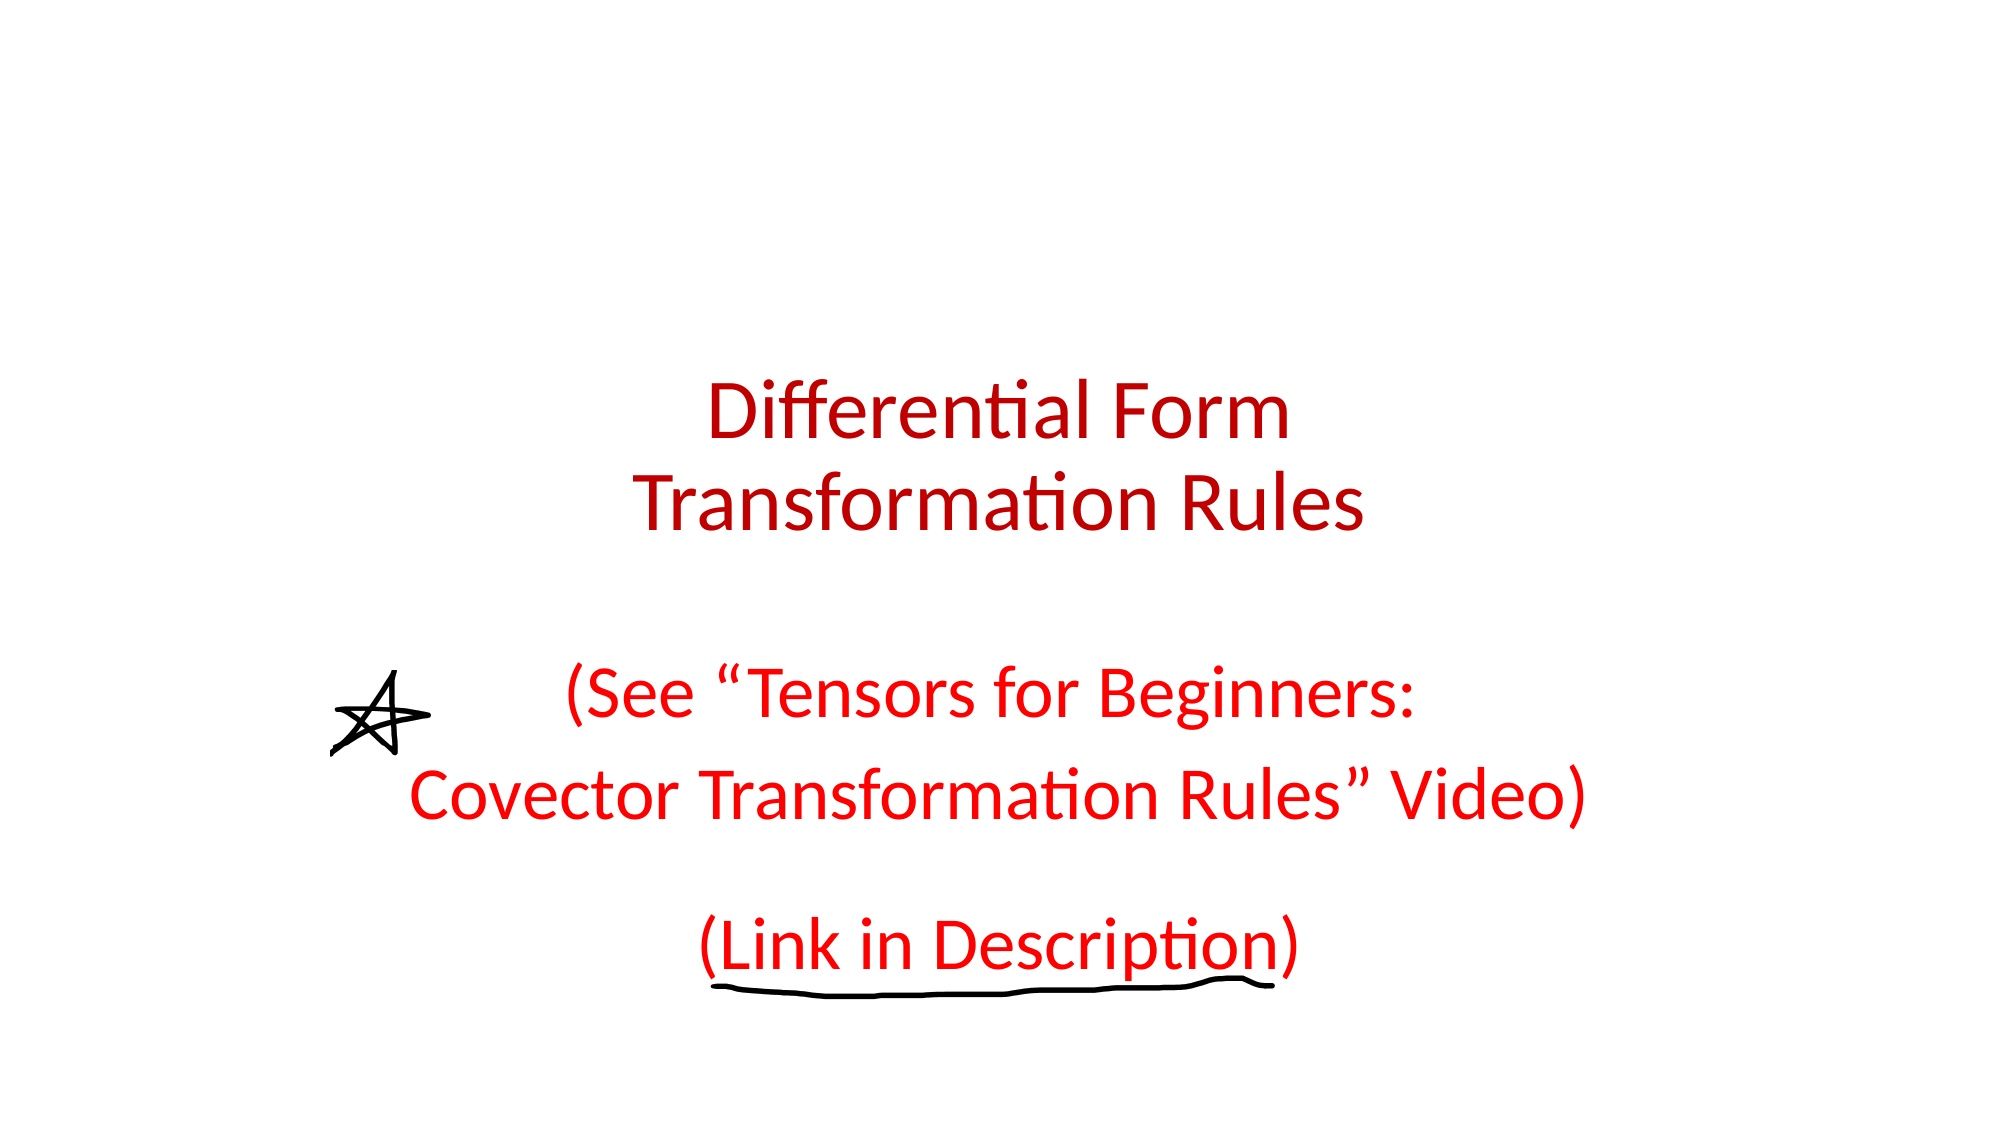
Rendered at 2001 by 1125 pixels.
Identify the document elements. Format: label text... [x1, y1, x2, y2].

picture [330, 670, 1283, 1008]
subtitle (Link in Description) [249, 918, 1750, 1125]
text_box (See “Tensors for Beginners: Covector Transformation Rules” Video) [249, 645, 1750, 918]
title Differential Form Transformation Rules [249, 356, 1750, 557]
